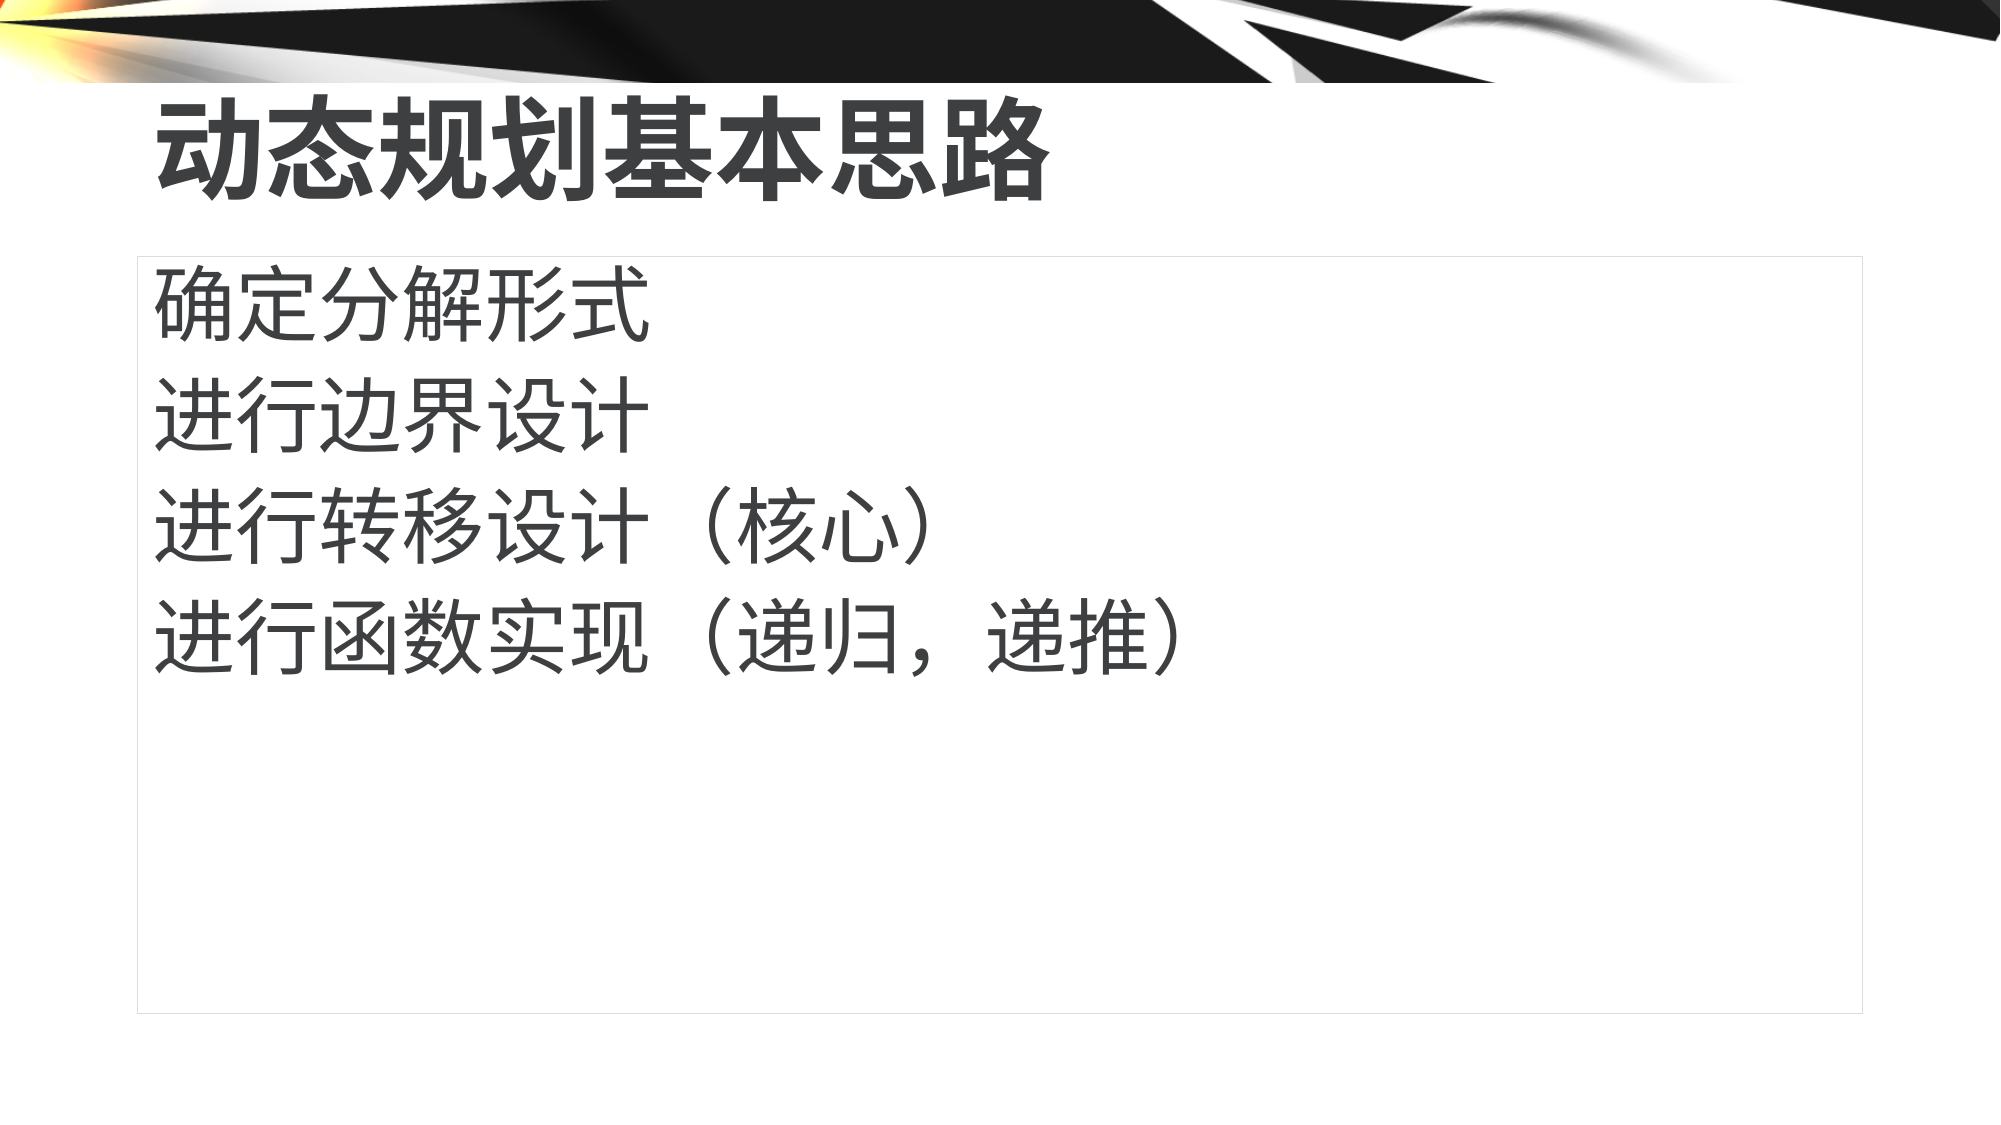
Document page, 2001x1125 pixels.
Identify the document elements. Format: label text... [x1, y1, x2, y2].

list 确定分解形式 进行边界设计 进行转移设计（核心） 进行函数实现（递归，递推） [137, 256, 1863, 1014]
title 动态规划基本思路 [137, 82, 1863, 228]
picture [0, 0, 2000, 83]
